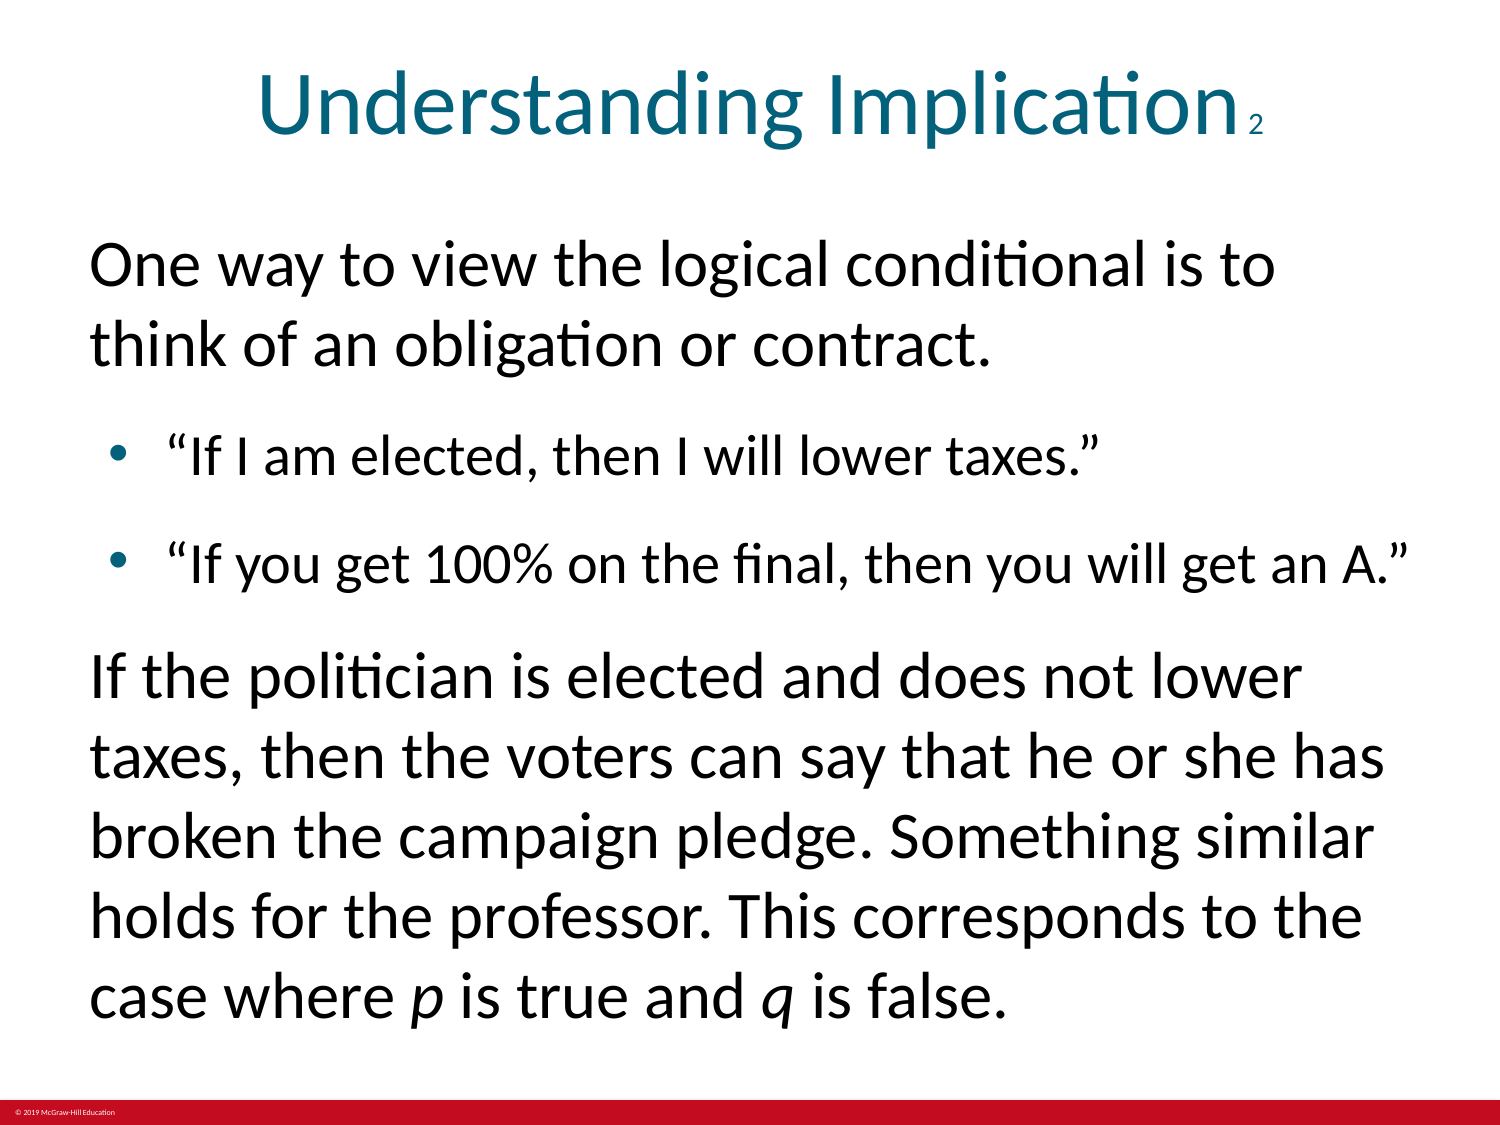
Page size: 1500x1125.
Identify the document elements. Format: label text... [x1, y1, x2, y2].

list One way to view the logical conditional is to think of an obligation or contract. “If I am elected, then I will lower taxes.” “If you get 100% on the final, then you will get an A.” If the politician is elected and does not lower taxes, then the voters can say that he or she has broken the campaign pledge. Something similar holds for the professor. This corresponds to the case where p is true and q is false. [75, 212, 1440, 1075]
title Understanding Implication 2 [0, 0, 1500, 195]
